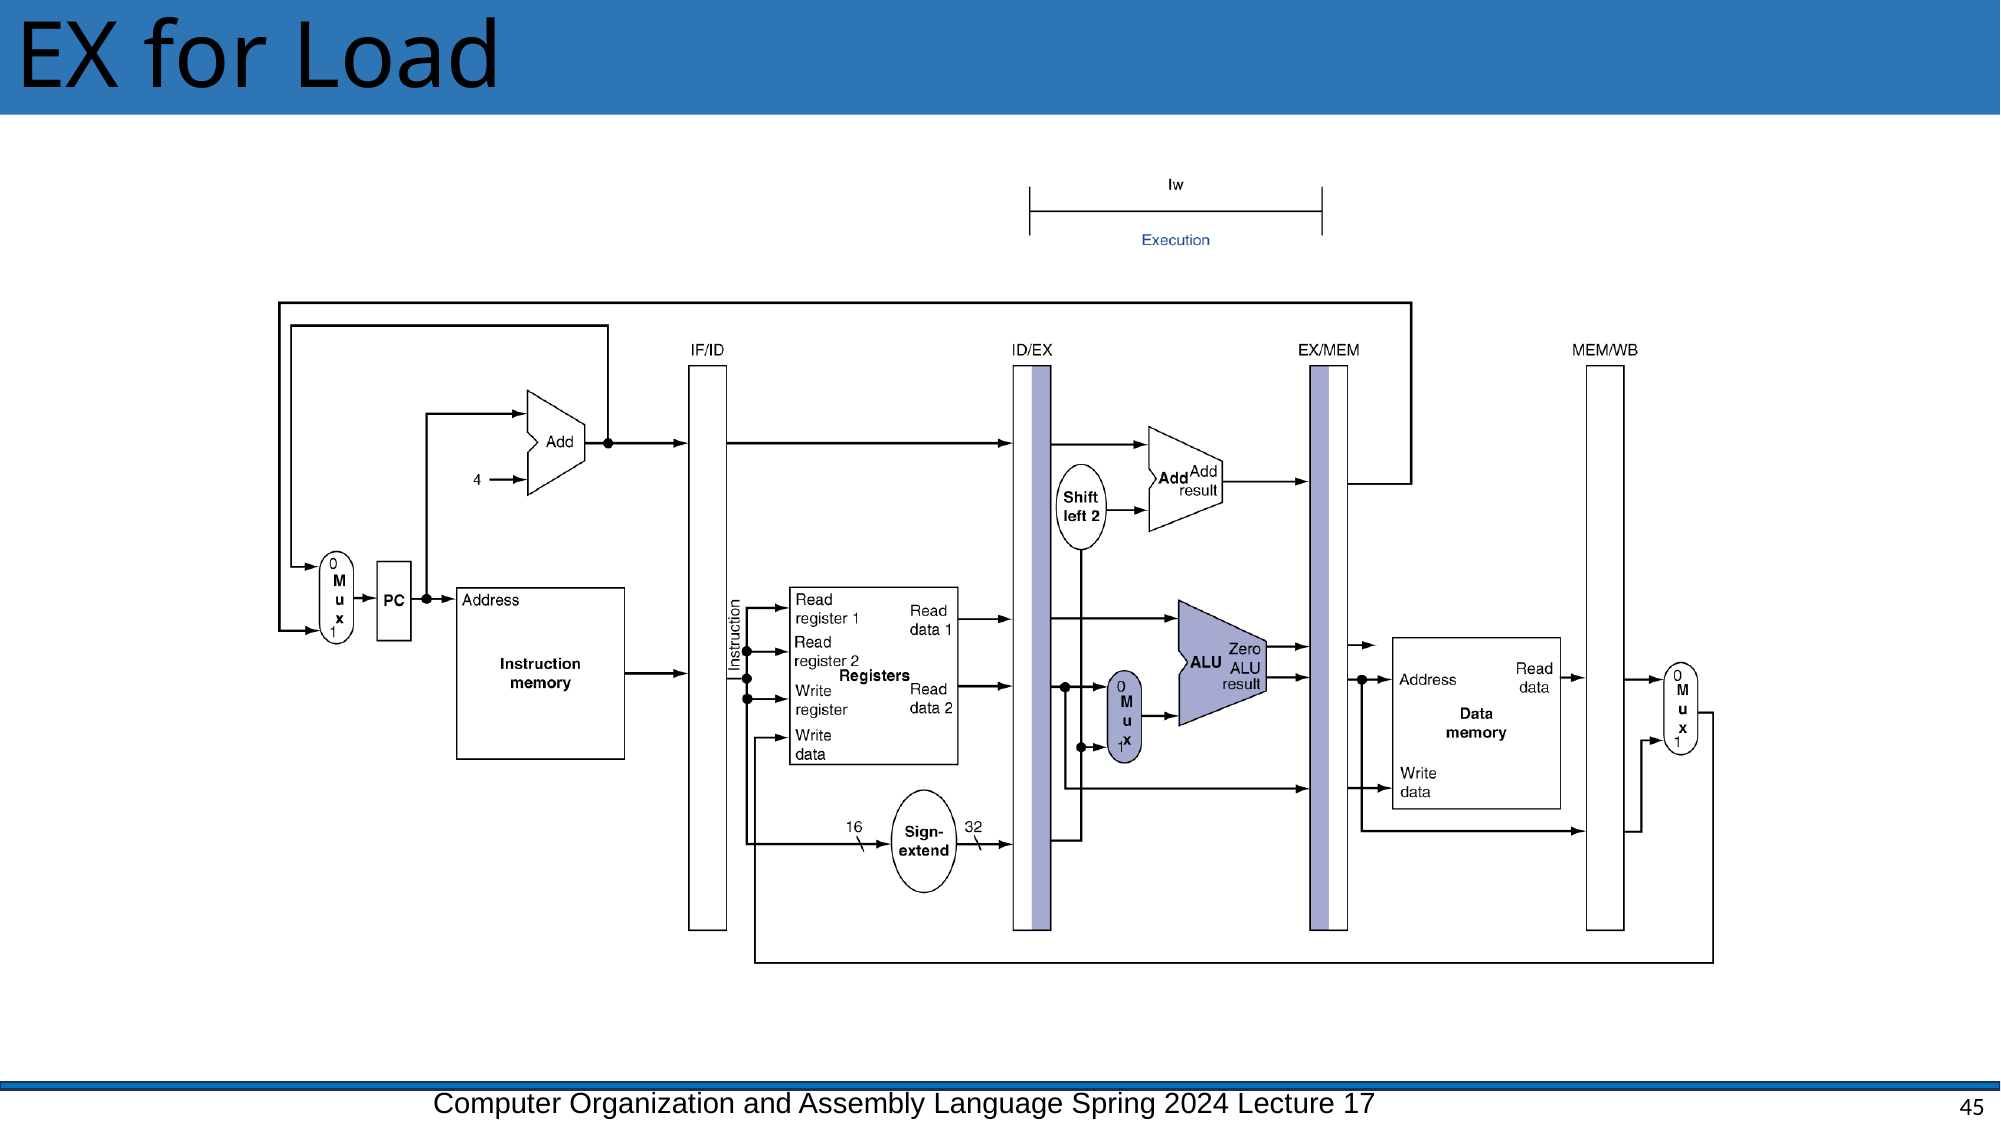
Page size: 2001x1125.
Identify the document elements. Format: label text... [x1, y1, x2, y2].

title EX for Load [0, 0, 2000, 115]
slide_number 45 [1550, 1086, 2000, 1125]
footer Computer Organization and Assembly Language Spring 2024 Lecture 17 [414, 1078, 1397, 1125]
picture [278, 176, 1714, 964]
